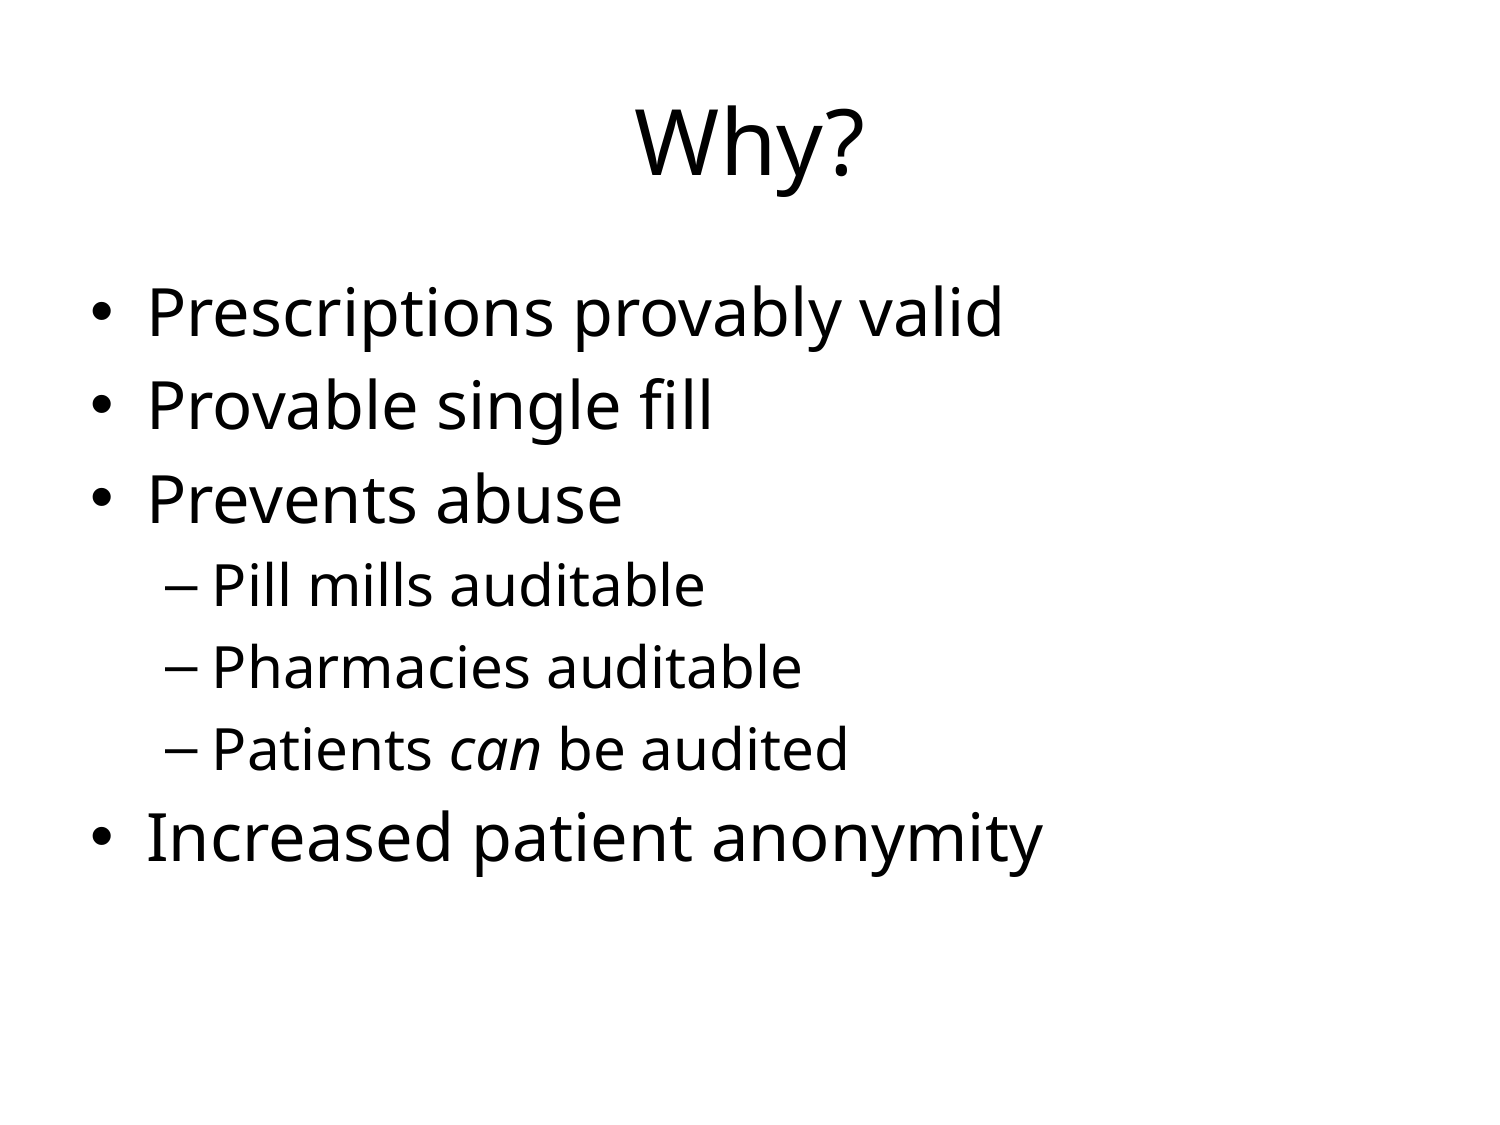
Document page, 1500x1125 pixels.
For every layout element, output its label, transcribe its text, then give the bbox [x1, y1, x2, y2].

title Why? [75, 45, 1425, 233]
list Prescriptions provably valid Provable single fill Prevents abuse Pill mills auditable Pharmacies auditable Patients can be audited Increased patient anonymity [75, 262, 1425, 1005]
